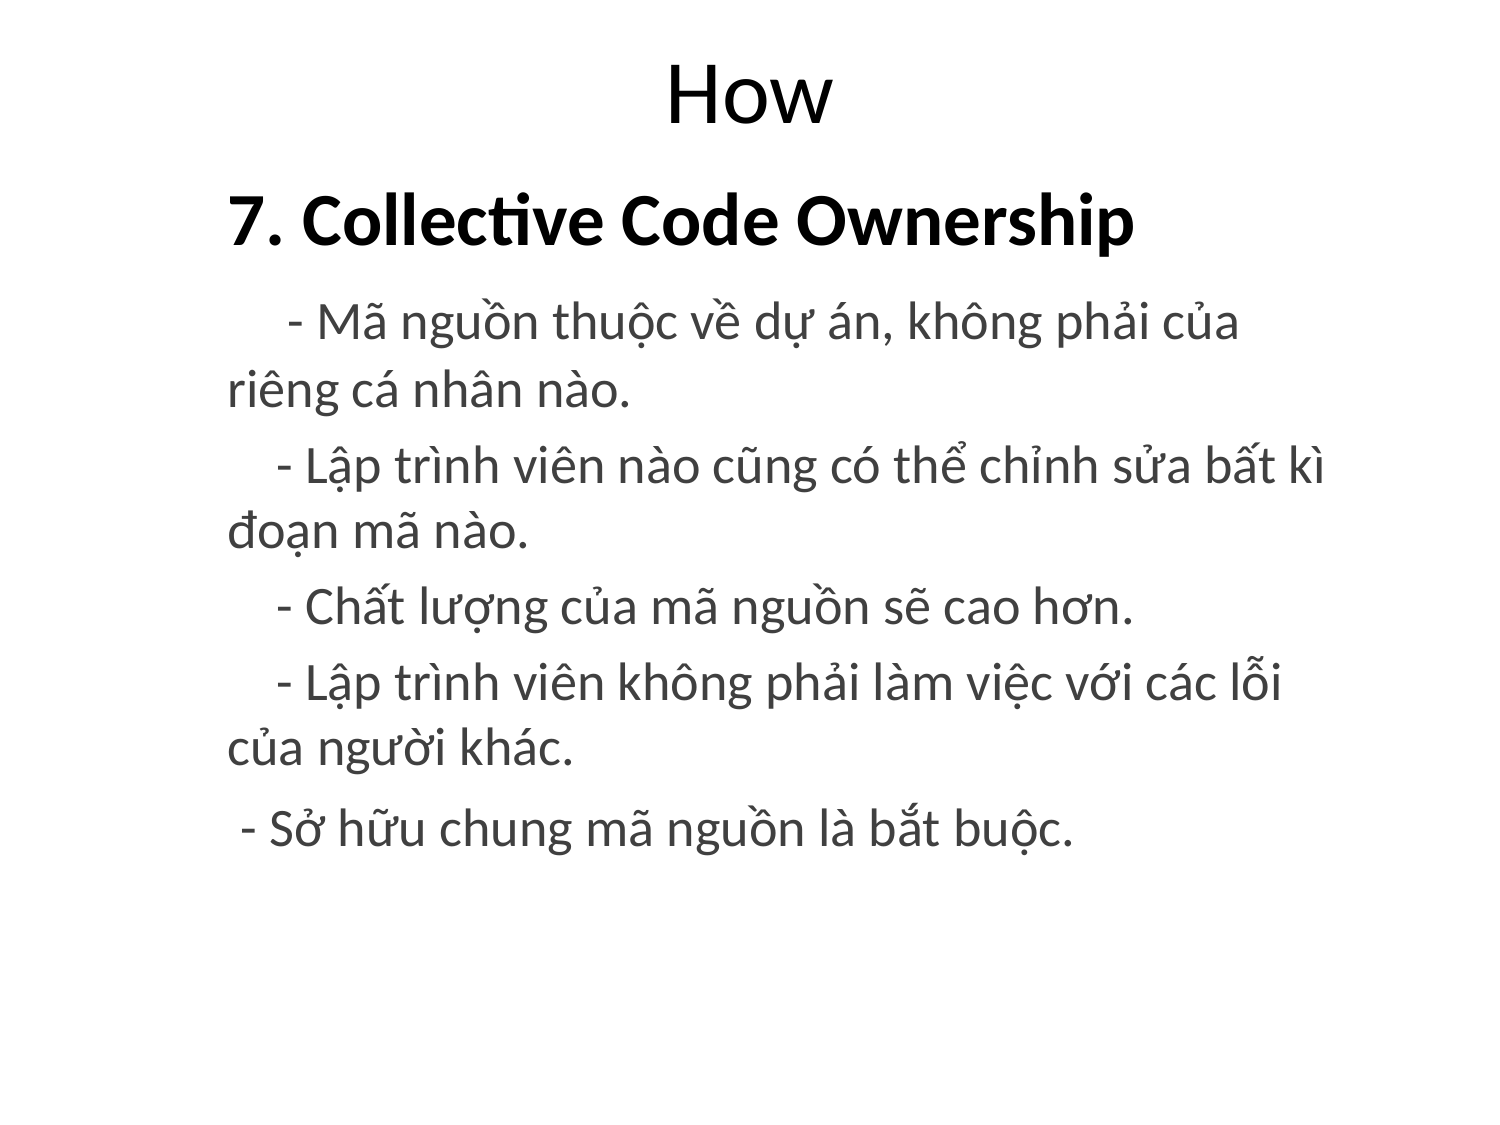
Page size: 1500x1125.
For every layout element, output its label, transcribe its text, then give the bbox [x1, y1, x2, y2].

title How [112, 24, 1388, 150]
subtitle 7. Collective Code Ownership - Mã nguồn thuộc về dự án, không phải của riêng cá nhân nào. - Lập trình viên nào cũng có thể chỉnh sửa bất kì đoạn mã nào. - Chất lượng của mã nguồn sẽ cao hơn. - Lập trình viên không phải làm việc với các lỗi của người khác. - Sở hữu chung mã nguồn là bắt buộc. [212, 162, 1363, 1050]
